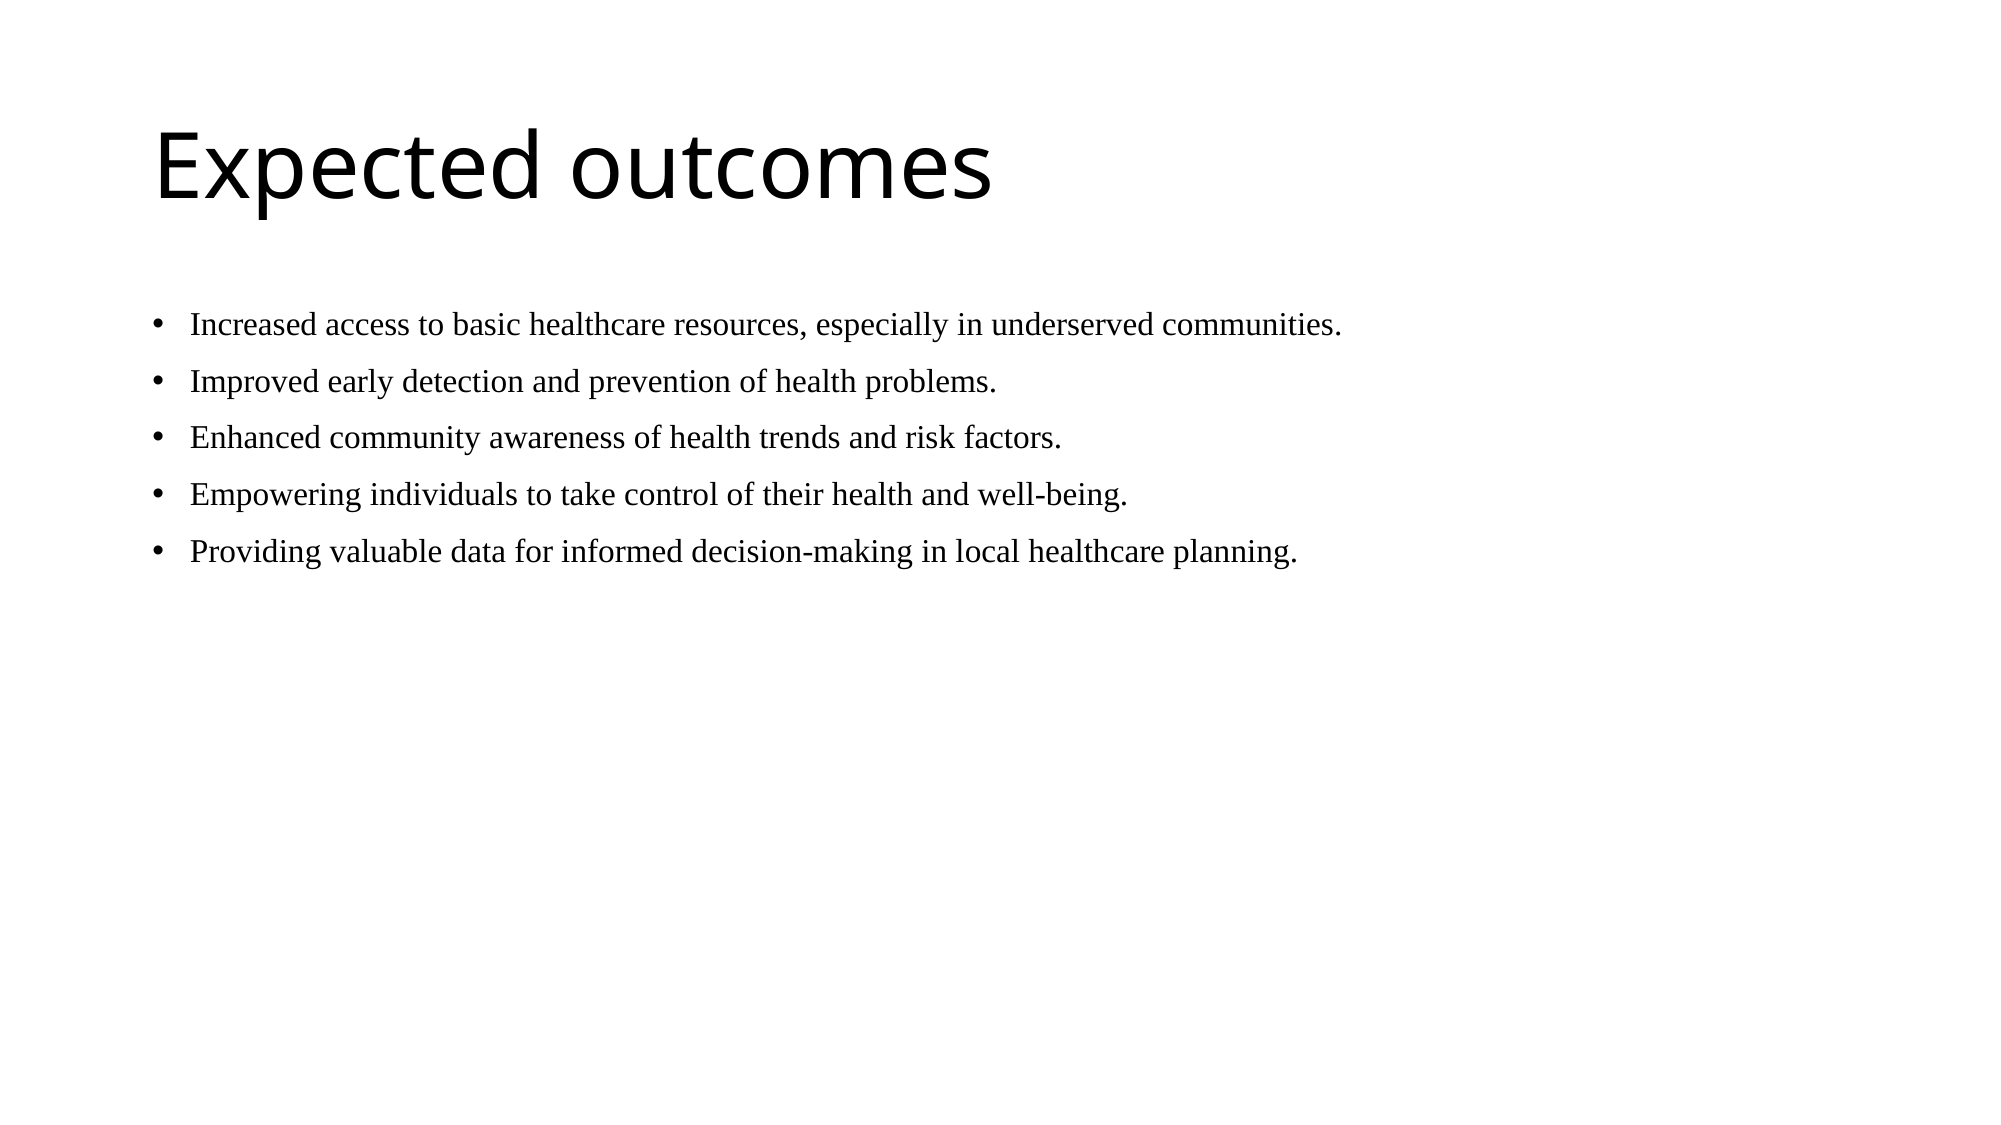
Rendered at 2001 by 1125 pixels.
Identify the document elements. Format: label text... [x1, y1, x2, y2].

title Expected outcomes [137, 59, 1863, 278]
list Increased access to basic healthcare resources, especially in underserved communities. Improved early detection and prevention of health problems. Enhanced community awareness of health trends and risk factors. Empowering individuals to take control of their health and well-being. Providing valuable data for informed decision-making in local healthcare planning. [137, 299, 1863, 1014]
